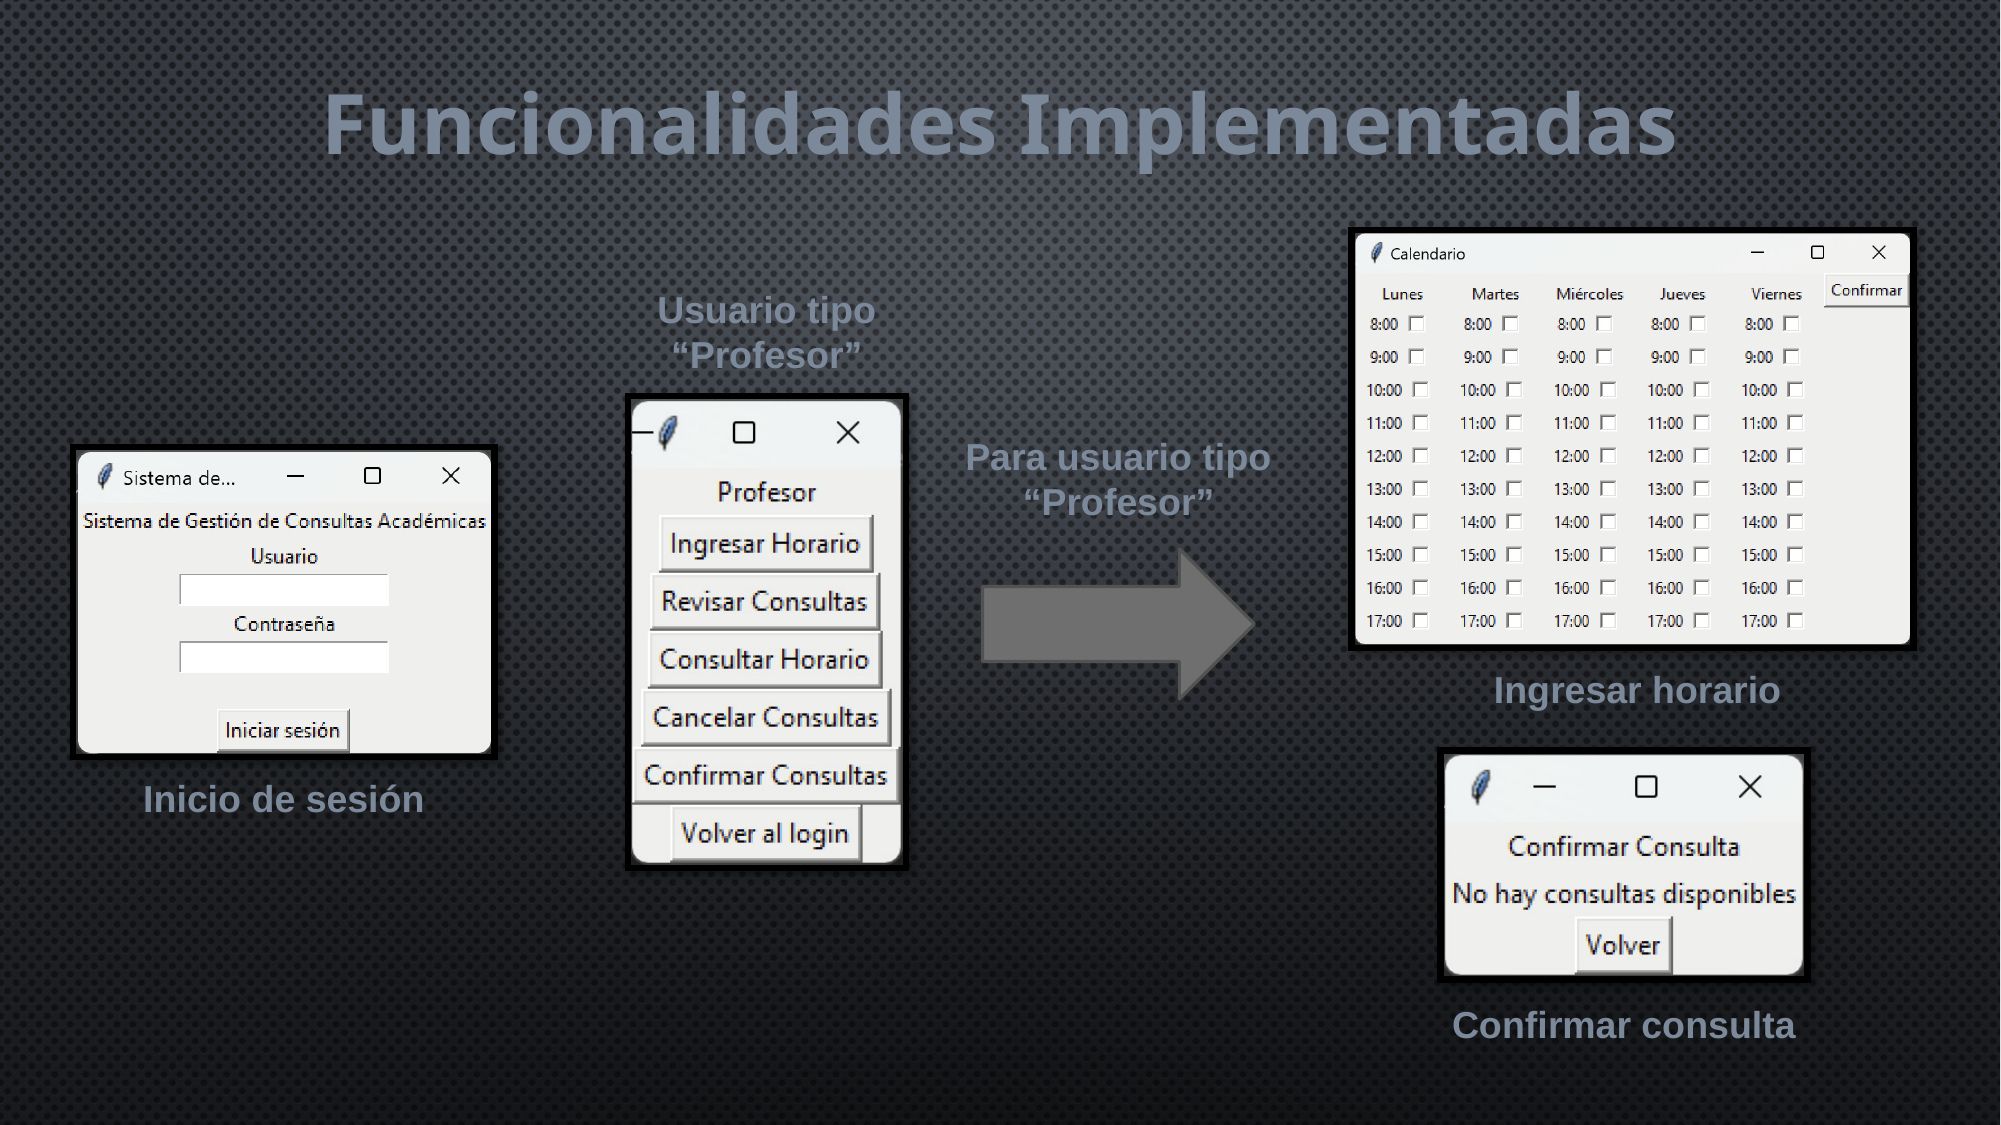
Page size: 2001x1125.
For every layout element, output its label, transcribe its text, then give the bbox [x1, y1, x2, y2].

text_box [76, 449, 492, 829]
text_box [915, 425, 1322, 700]
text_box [1426, 753, 1822, 1055]
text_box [1354, 232, 1911, 720]
text_box Funcionalidades Implementadas [306, 63, 1694, 179]
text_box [563, 278, 970, 866]
